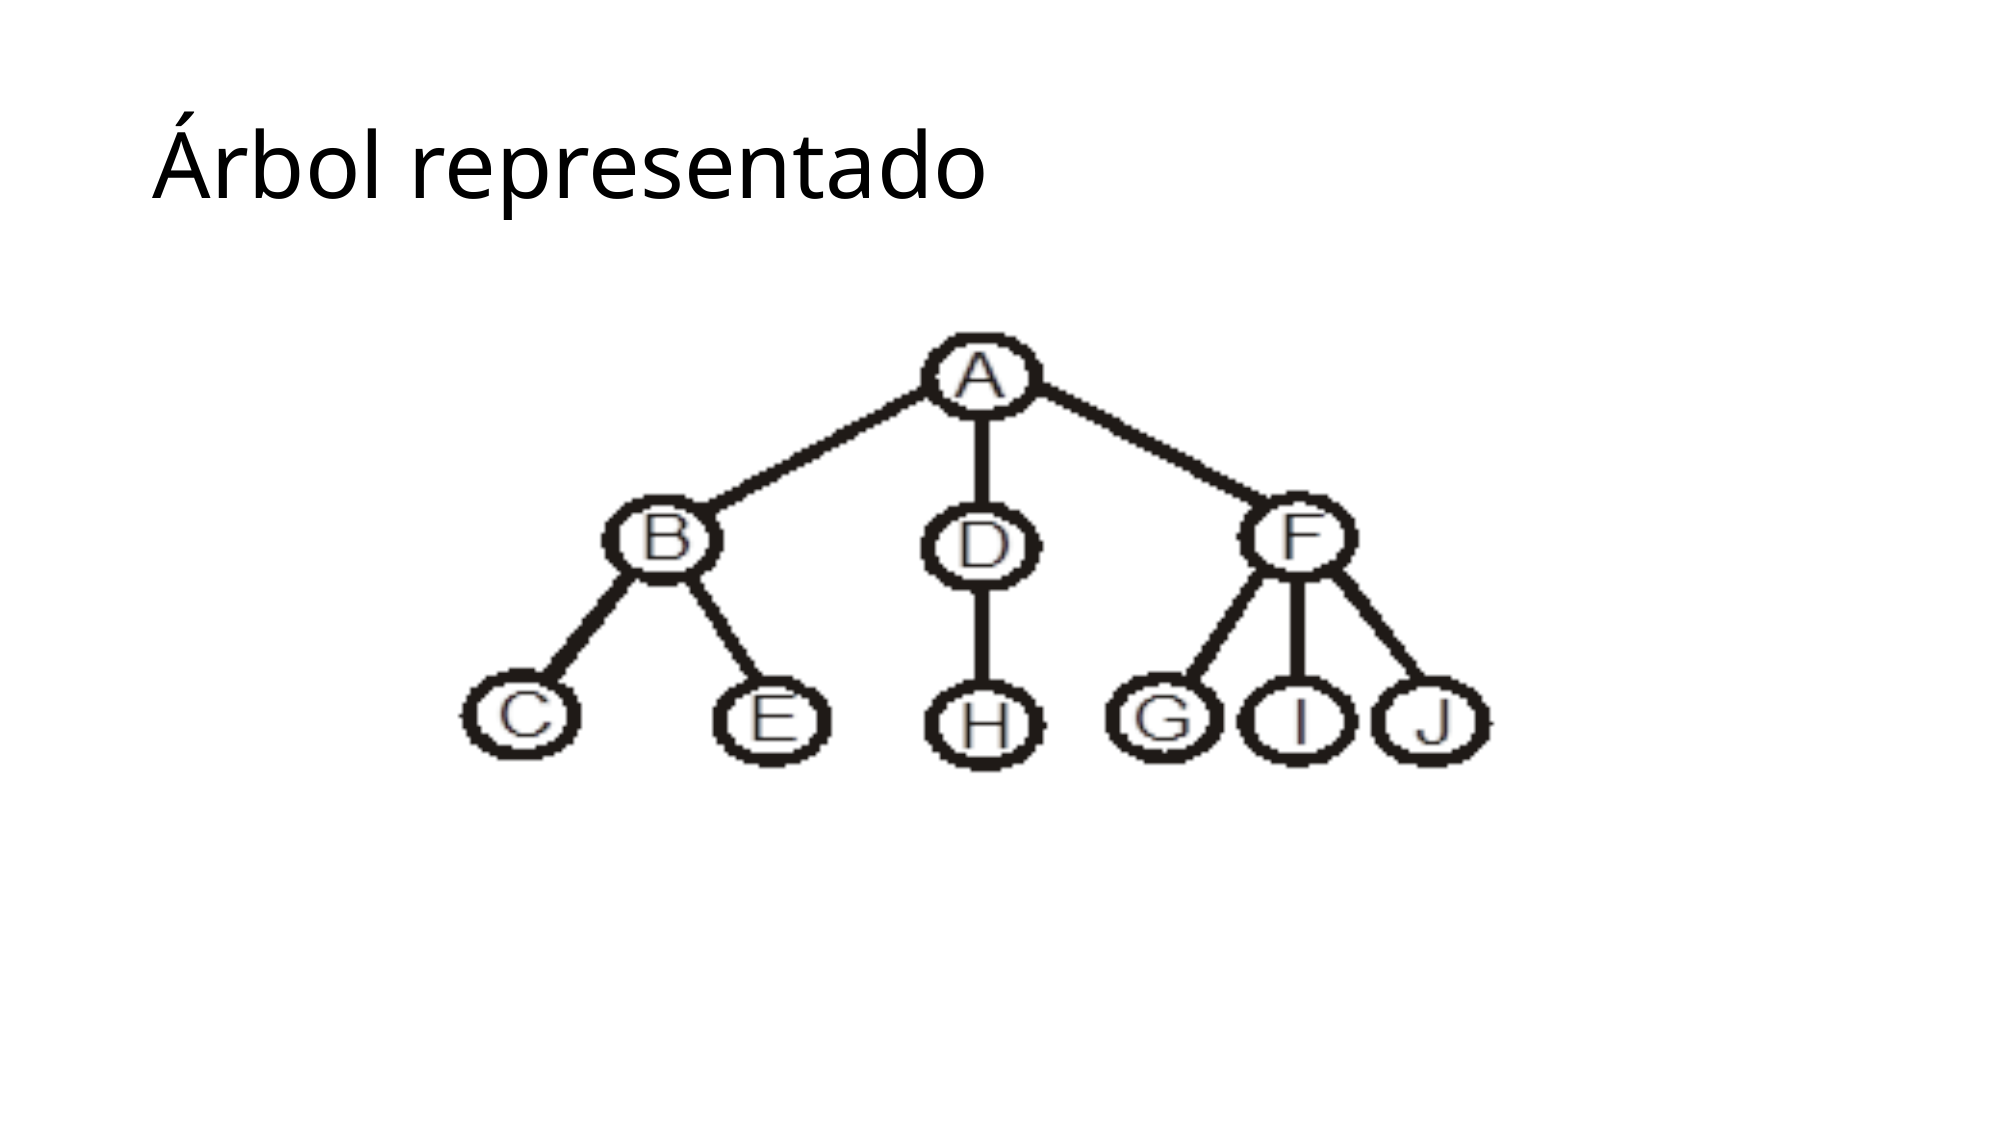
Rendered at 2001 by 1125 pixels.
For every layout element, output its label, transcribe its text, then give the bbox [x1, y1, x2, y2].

title Árbol representado [137, 59, 1863, 278]
picture [456, 326, 1503, 781]
